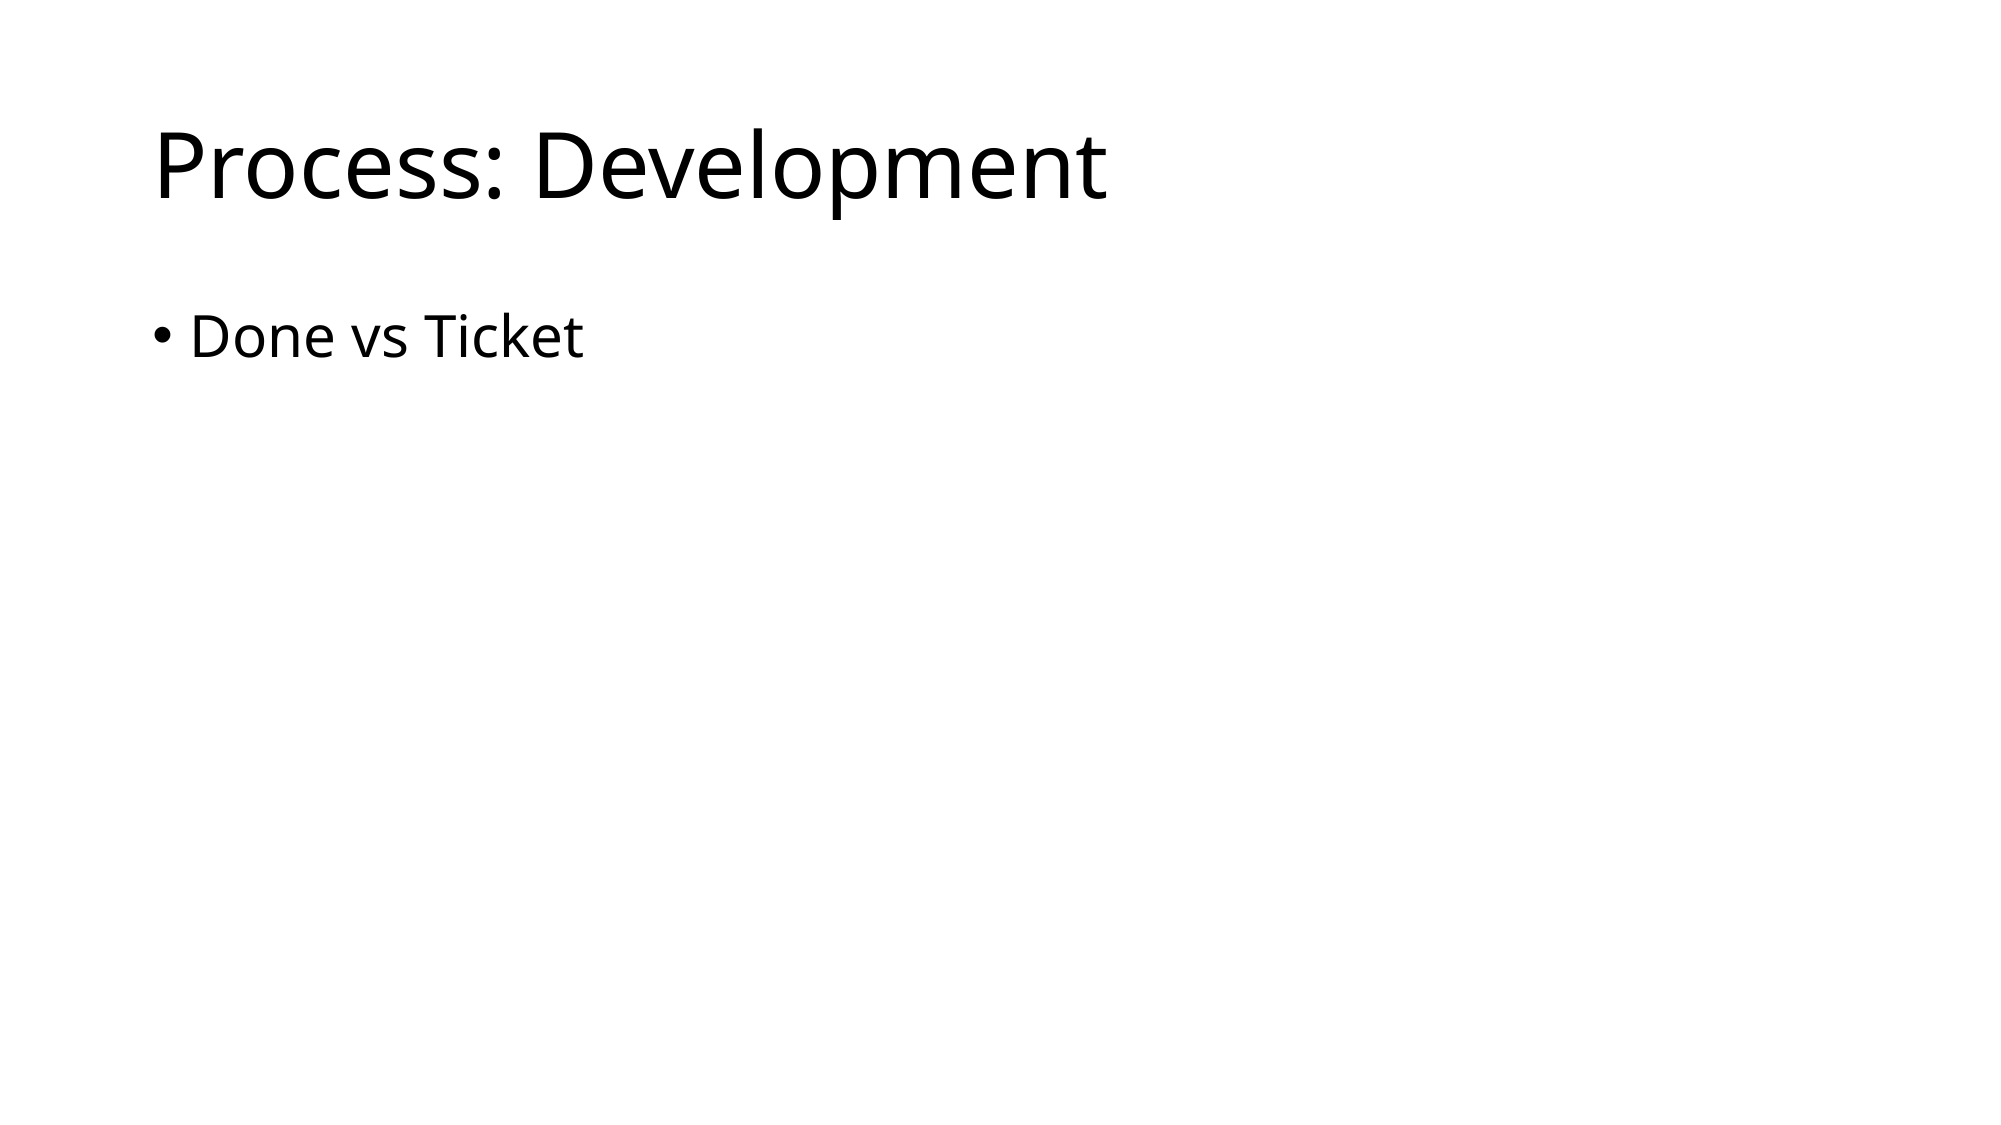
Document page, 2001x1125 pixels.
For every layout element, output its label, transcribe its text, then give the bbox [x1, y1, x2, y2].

list Done vs Ticket [137, 299, 1863, 1014]
title Process: Development [137, 59, 1863, 278]
